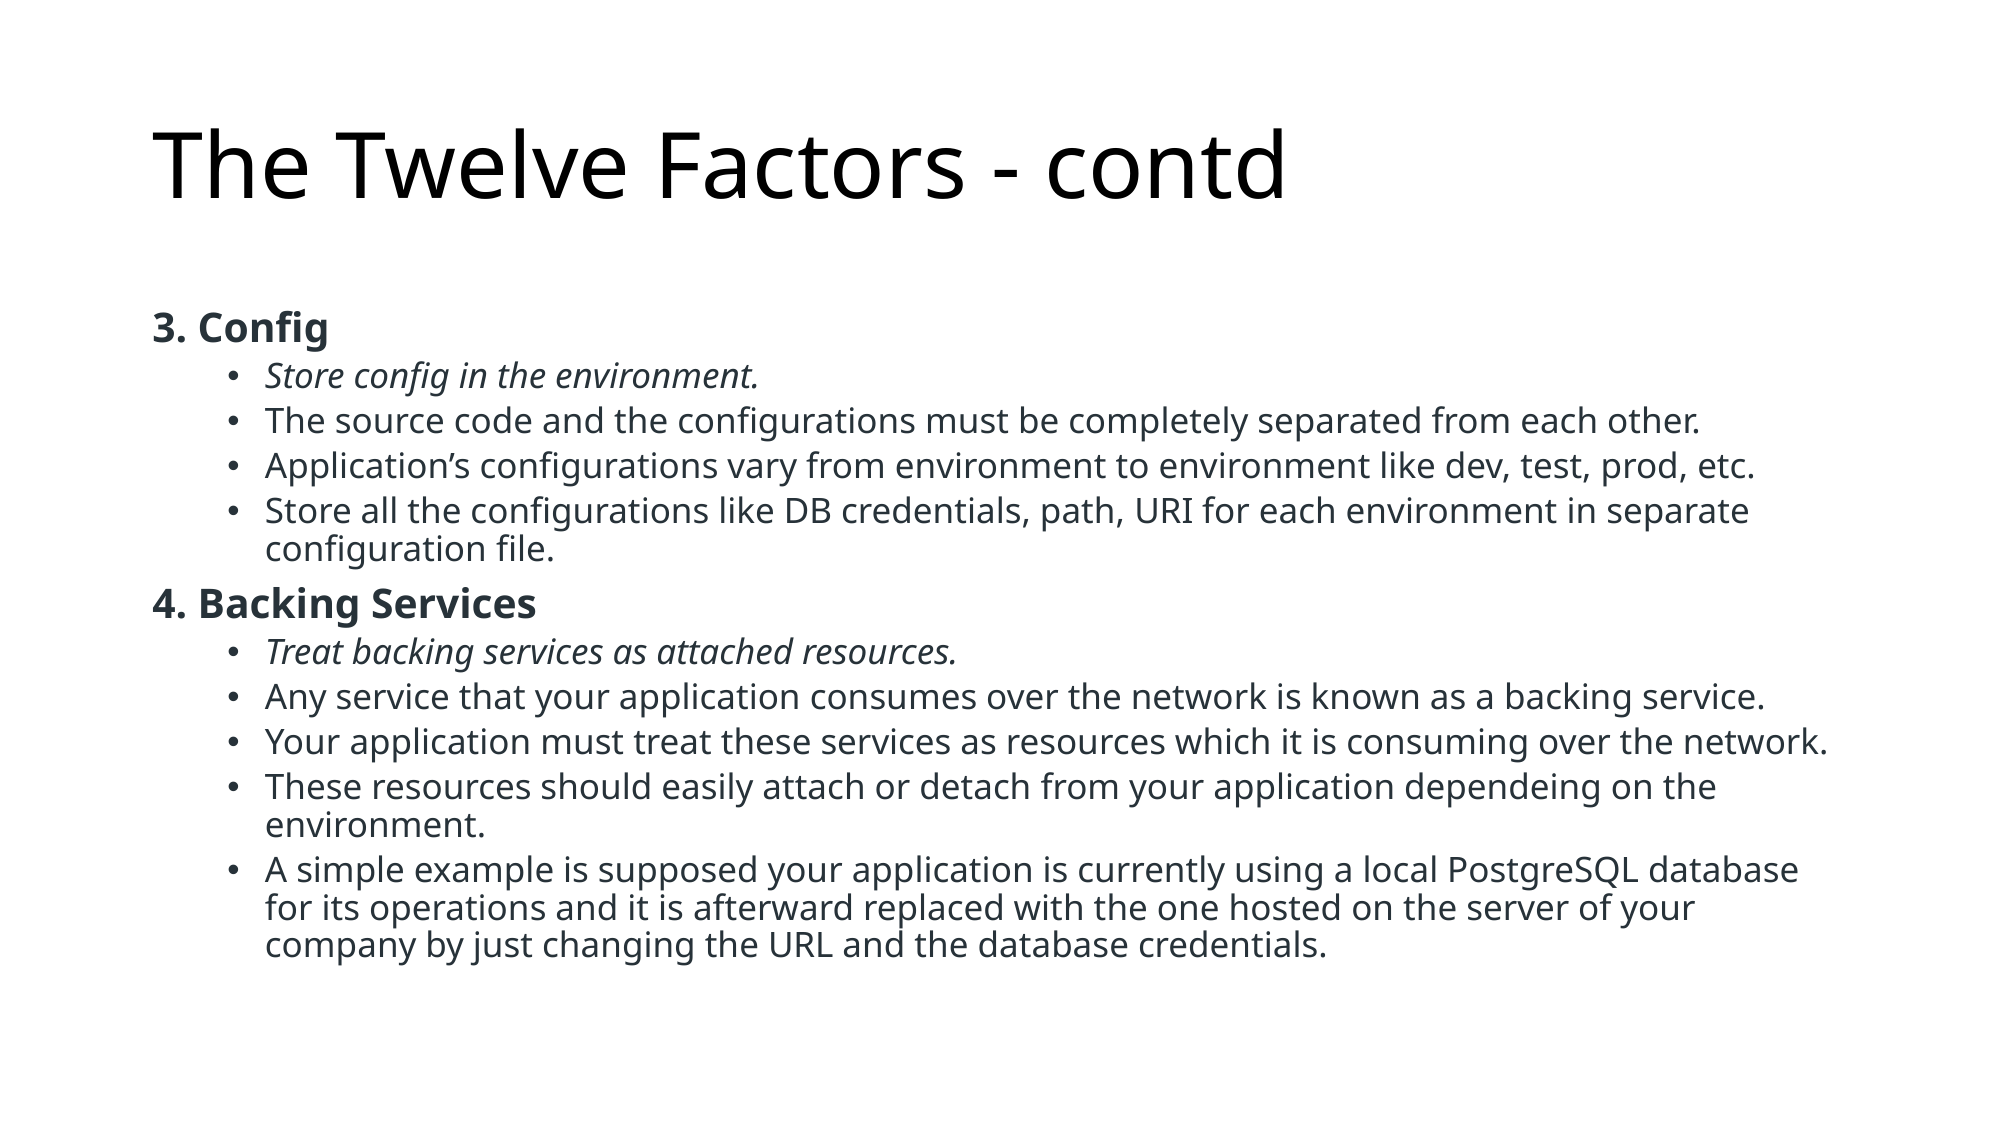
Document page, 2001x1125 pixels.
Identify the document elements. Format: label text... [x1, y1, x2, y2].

list 3. Config Store config in the environment. The source code and the configurations must be completely separated from each other. Application’s configurations vary from environment to environment like dev, test, prod, etc. Store all the configurations like DB credentials, path, URI for each environment in separate configuration file. 4. Backing Services Treat backing services as attached resources. Any service that your application consumes over the network is known as a backing service. Your application must treat these services as resources which it is consuming over the network. These resources should easily attach or detach from your application dependeing on the environment. A simple example is supposed your application is currently using a local PostgreSQL database for its operations and it is afterward replaced with the one hosted on the server of your company by just changing the URL and the database credentials. [137, 299, 1863, 1014]
title The Twelve Factors - contd [137, 59, 1863, 278]
